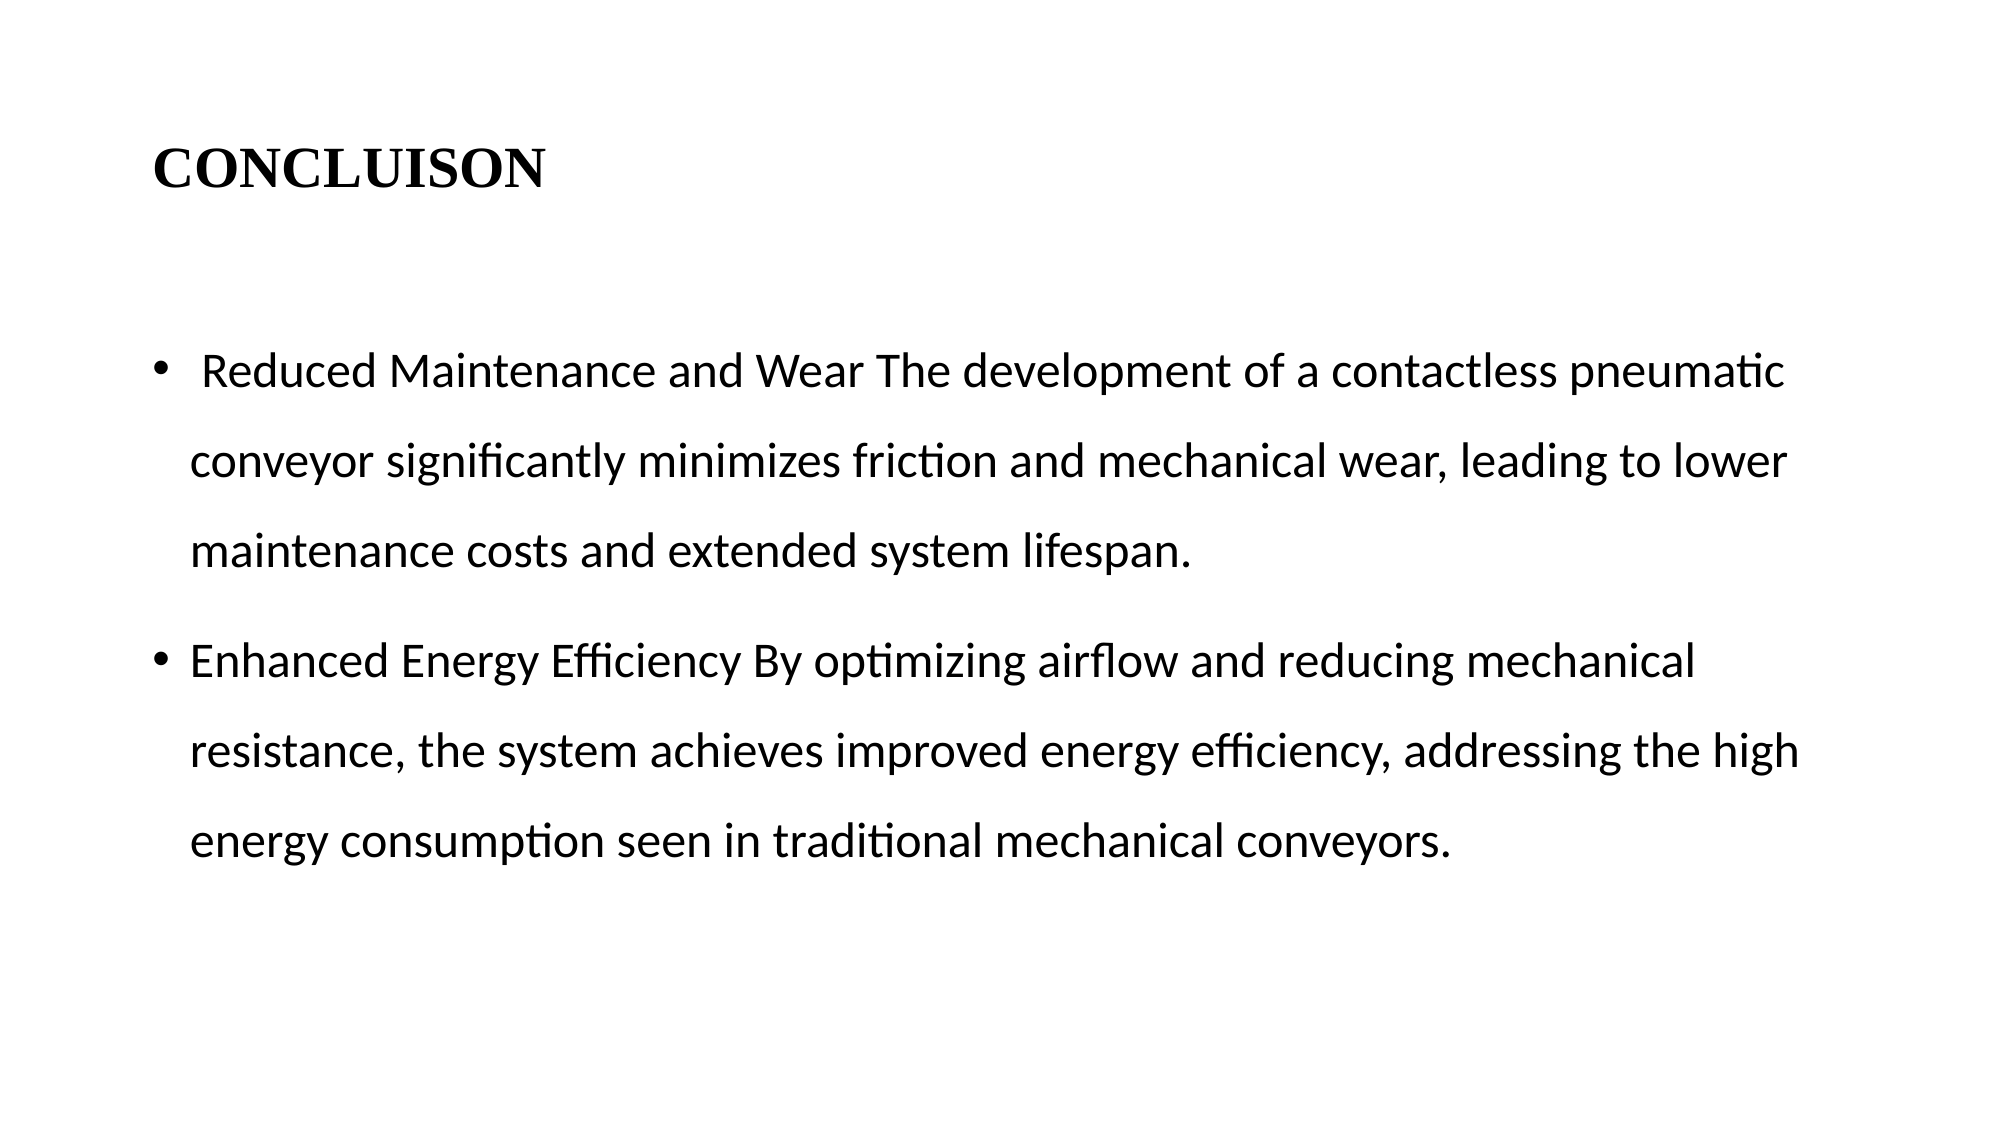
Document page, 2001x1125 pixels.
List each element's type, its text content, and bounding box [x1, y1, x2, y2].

list Reduced Maintenance and Wear The development of a contactless pneumatic conveyor significantly minimizes friction and mechanical wear, leading to lower maintenance costs and extended system lifespan. Enhanced Energy Efficiency By optimizing airflow and reducing mechanical resistance, the system achieves improved energy efficiency, addressing the high energy consumption seen in traditional mechanical conveyors. [137, 299, 1863, 1014]
title CONCLUISON [137, 59, 1863, 278]
